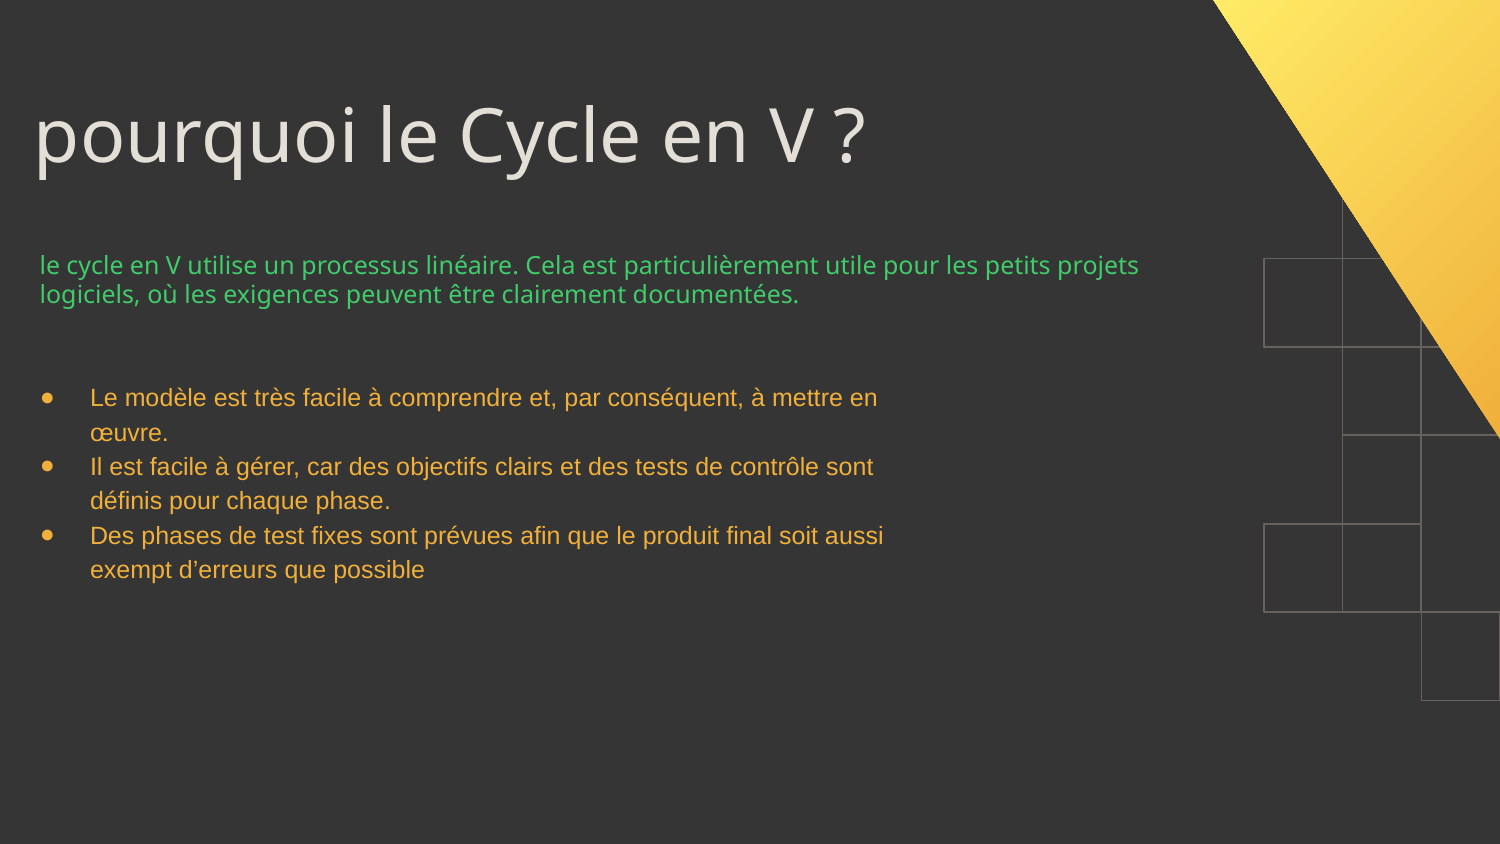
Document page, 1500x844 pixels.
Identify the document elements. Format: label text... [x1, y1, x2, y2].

title pourquoi le Cycle en V ? [18, 82, 1013, 254]
title Le modèle est très facile à comprendre et, par conséquent, à mettre en œuvre. Il est facile à gérer, car des objectifs clairs et des tests de contrôle sont définis pour chaque phase. Des phases de test fixes sont prévues afin que le produit final soit aussi exempt d’erreurs que possible [0, 377, 920, 645]
title le cycle en V utilise un processus linéaire. Cela est particulièrement utile pour les petits projets logiciels, où les exigences peuvent être clairement documentées. [24, 249, 1189, 335]
